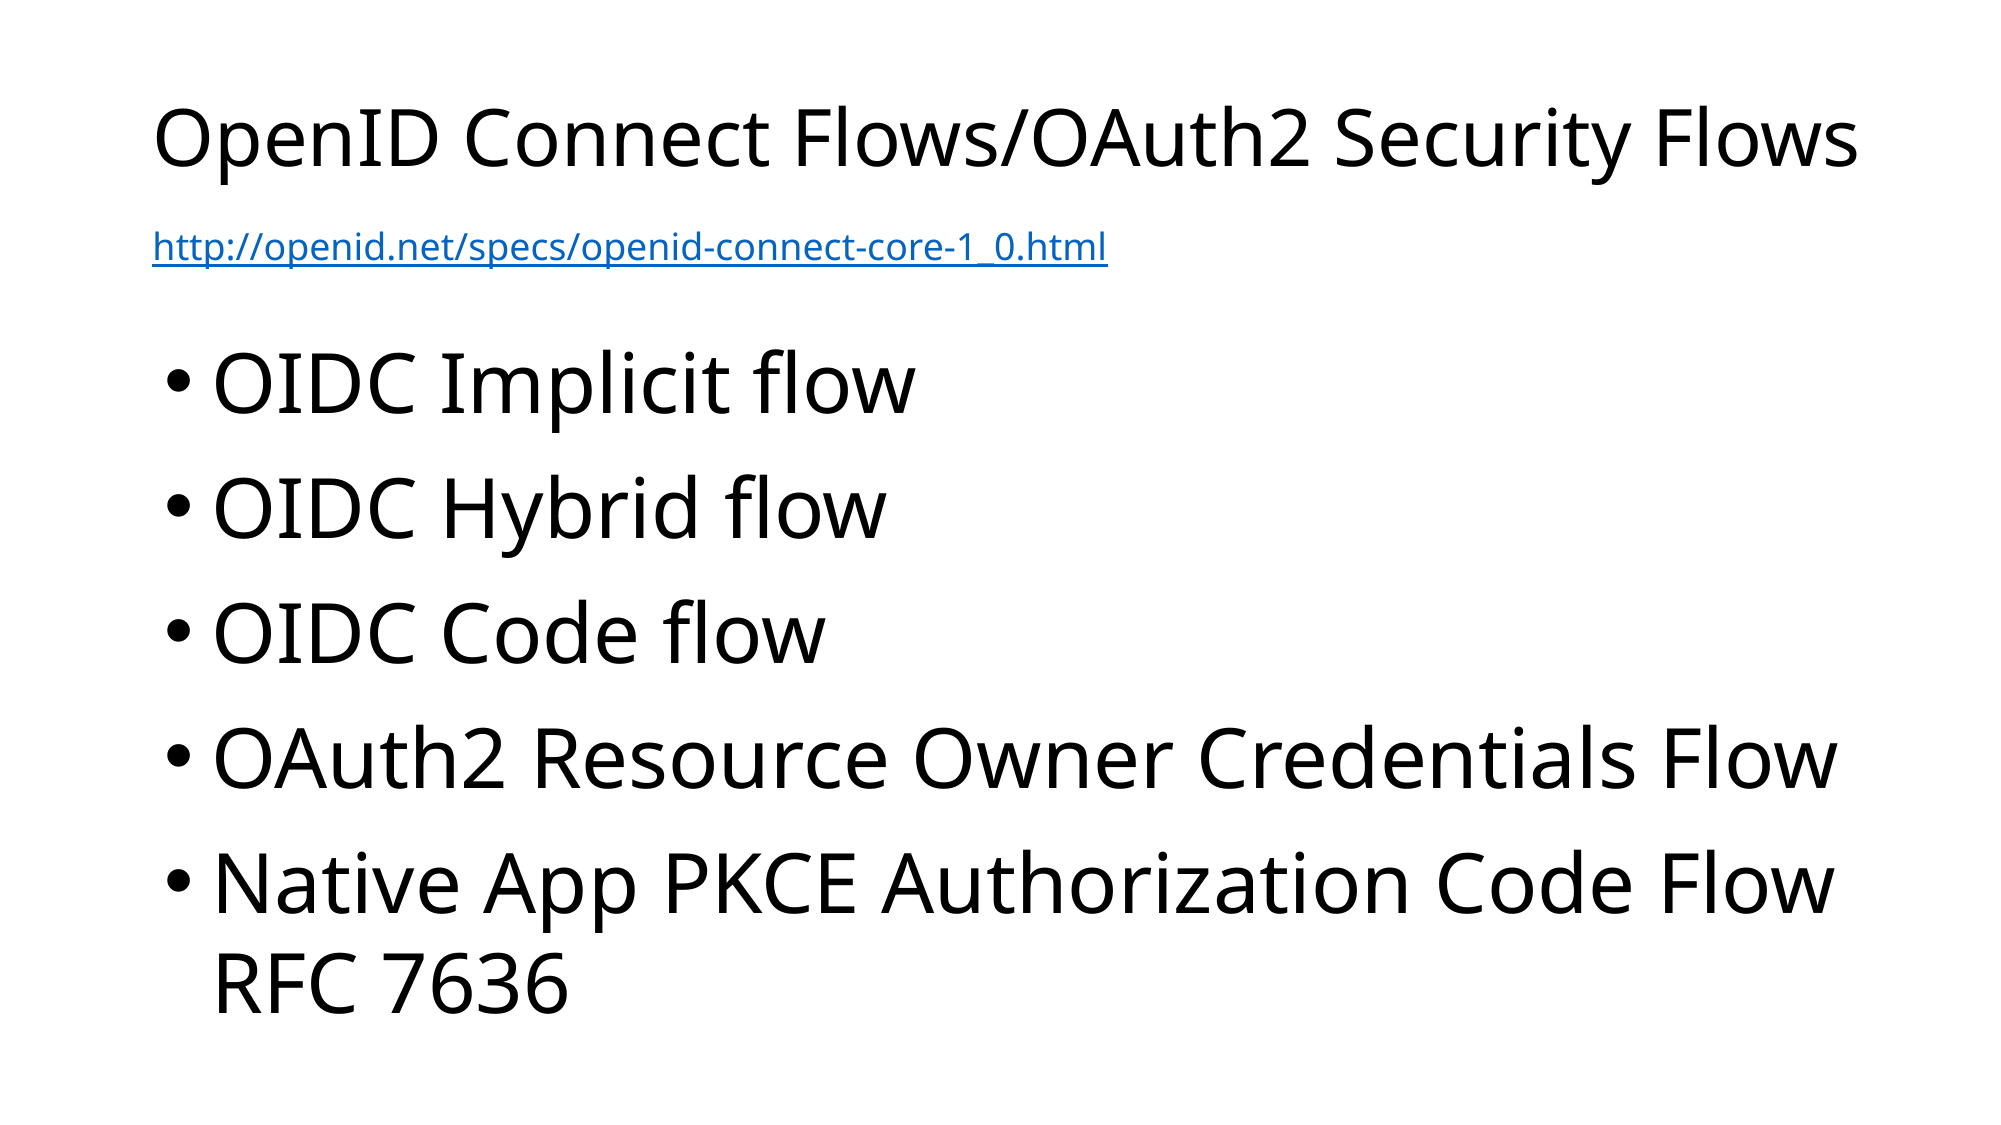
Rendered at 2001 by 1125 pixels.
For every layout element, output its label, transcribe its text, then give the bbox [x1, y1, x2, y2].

text_box OpenID Connect Flows/OAuth2 Security Flows http://openid.net/specs/openid-connect-core-1_0.html [137, 67, 1887, 342]
text_box OIDC Implicit flow OIDC Hybrid flow OIDC Code flow OAuth2 Resource Owner Credentials Flow Native App PKCE Authorization Code Flow RFC 7636 [149, 322, 1969, 1038]
